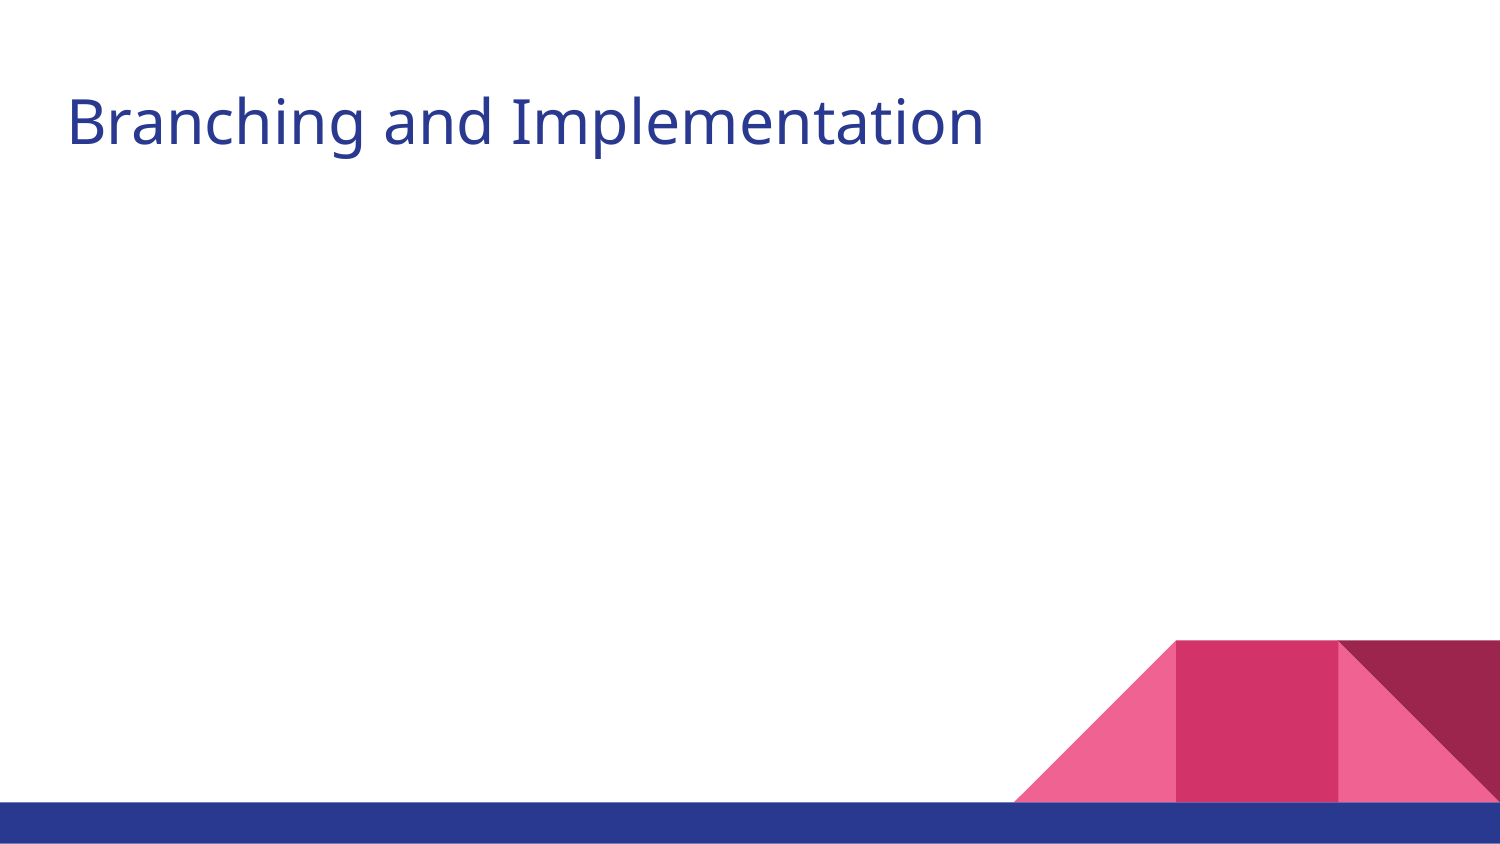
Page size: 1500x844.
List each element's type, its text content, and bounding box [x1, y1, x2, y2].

title Branching and Implementation [51, 67, 1449, 167]
